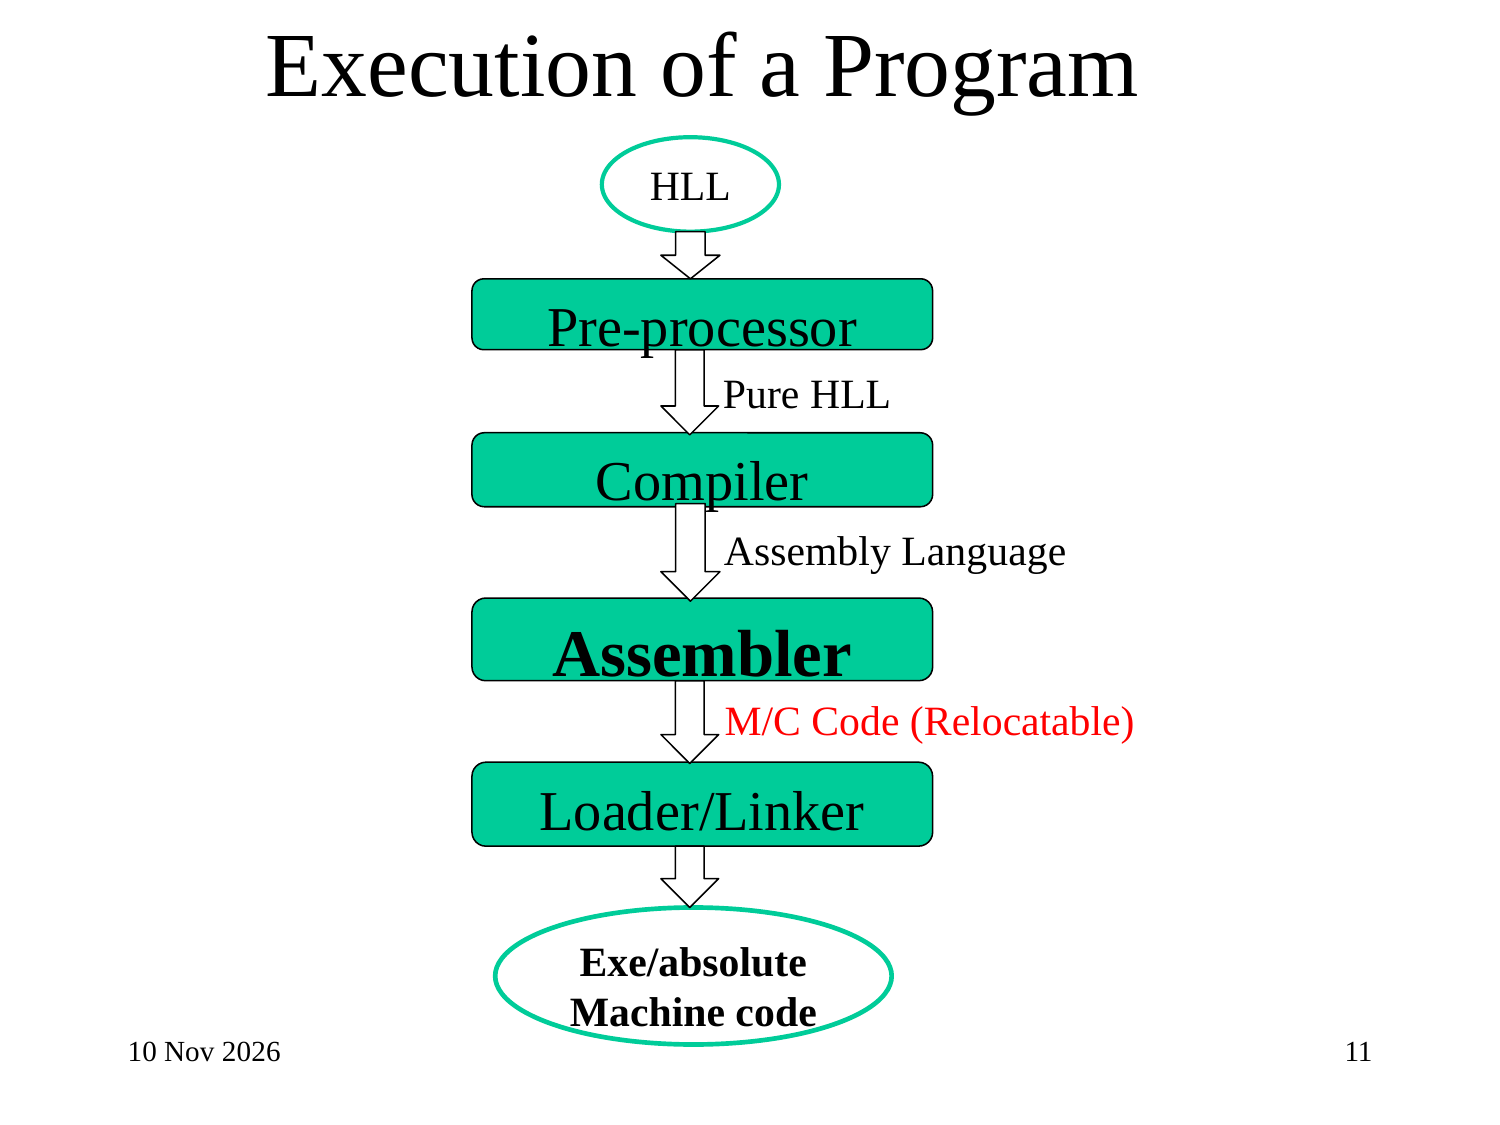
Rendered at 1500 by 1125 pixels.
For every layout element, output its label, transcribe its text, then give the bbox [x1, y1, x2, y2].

title Execution of a Program [112, 19, 1294, 100]
text_box Assembly Language [709, 516, 1082, 582]
text_box Loader/Linker [471, 762, 933, 847]
text_box [660, 680, 709, 764]
text_box Compiler [471, 432, 933, 507]
text_box [660, 231, 720, 279]
text_box Pure HLL [708, 359, 916, 425]
text_box Exe/absolute Machine code [495, 907, 892, 1045]
text_box [660, 503, 710, 602]
text_box [660, 349, 708, 435]
slide_number 11 [1074, 1025, 1388, 1100]
text_box HLL [599, 135, 782, 234]
text_box Pre-processor [471, 278, 933, 350]
text_box [660, 846, 719, 908]
text_box Assembler [471, 598, 933, 681]
text_box M/C Code (Relocatable) [709, 685, 1150, 751]
slide_number 24-Apr-24 [112, 1025, 425, 1100]
